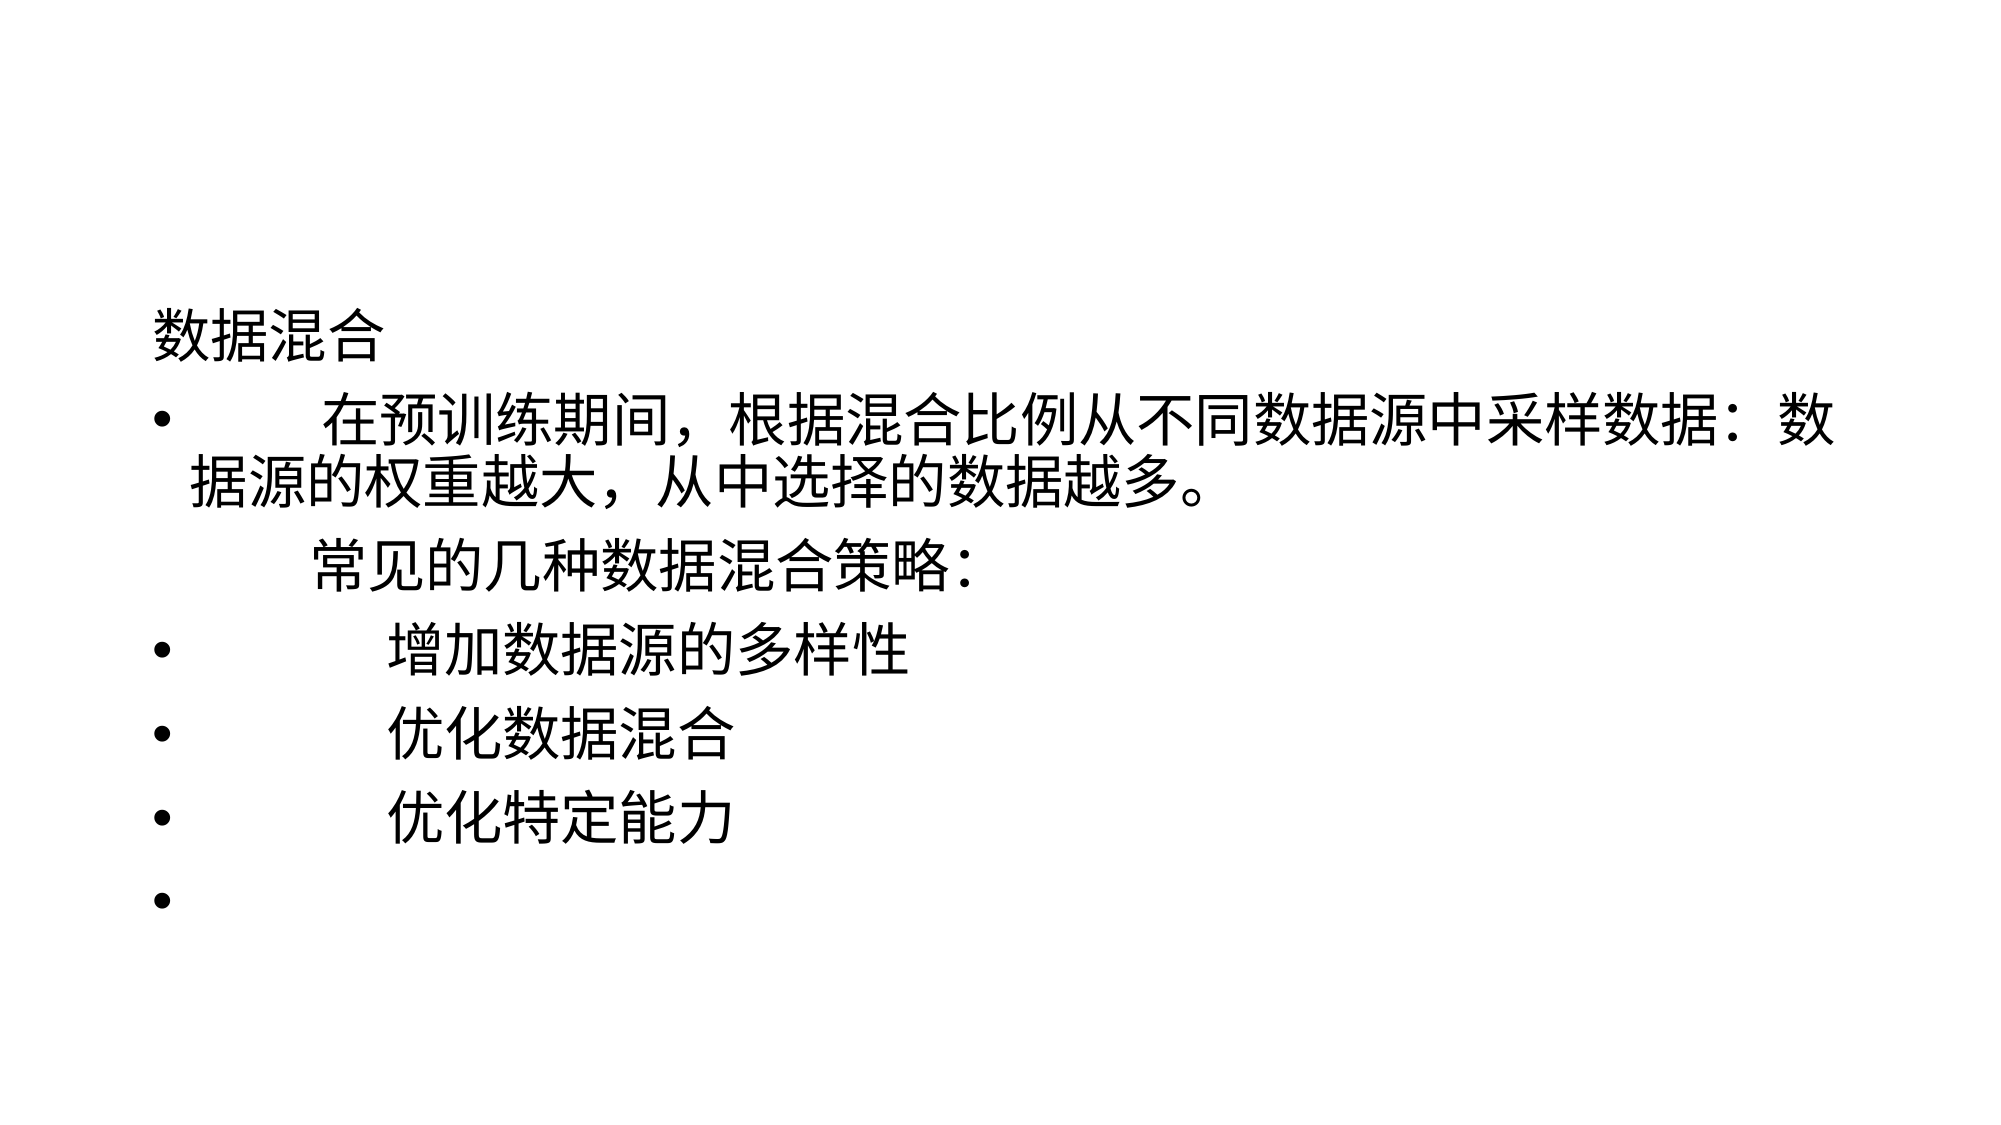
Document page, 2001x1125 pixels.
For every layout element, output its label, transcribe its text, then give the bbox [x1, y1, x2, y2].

list 数据混合 在预训练期间，根据混合比例从不同数据源中采样数据：数据源的权重越大，从中选择的数据越多。 常见的几种数据混合策略： 增加数据源的多样性 优化数据混合 优化特定能力 [137, 299, 1863, 1014]
